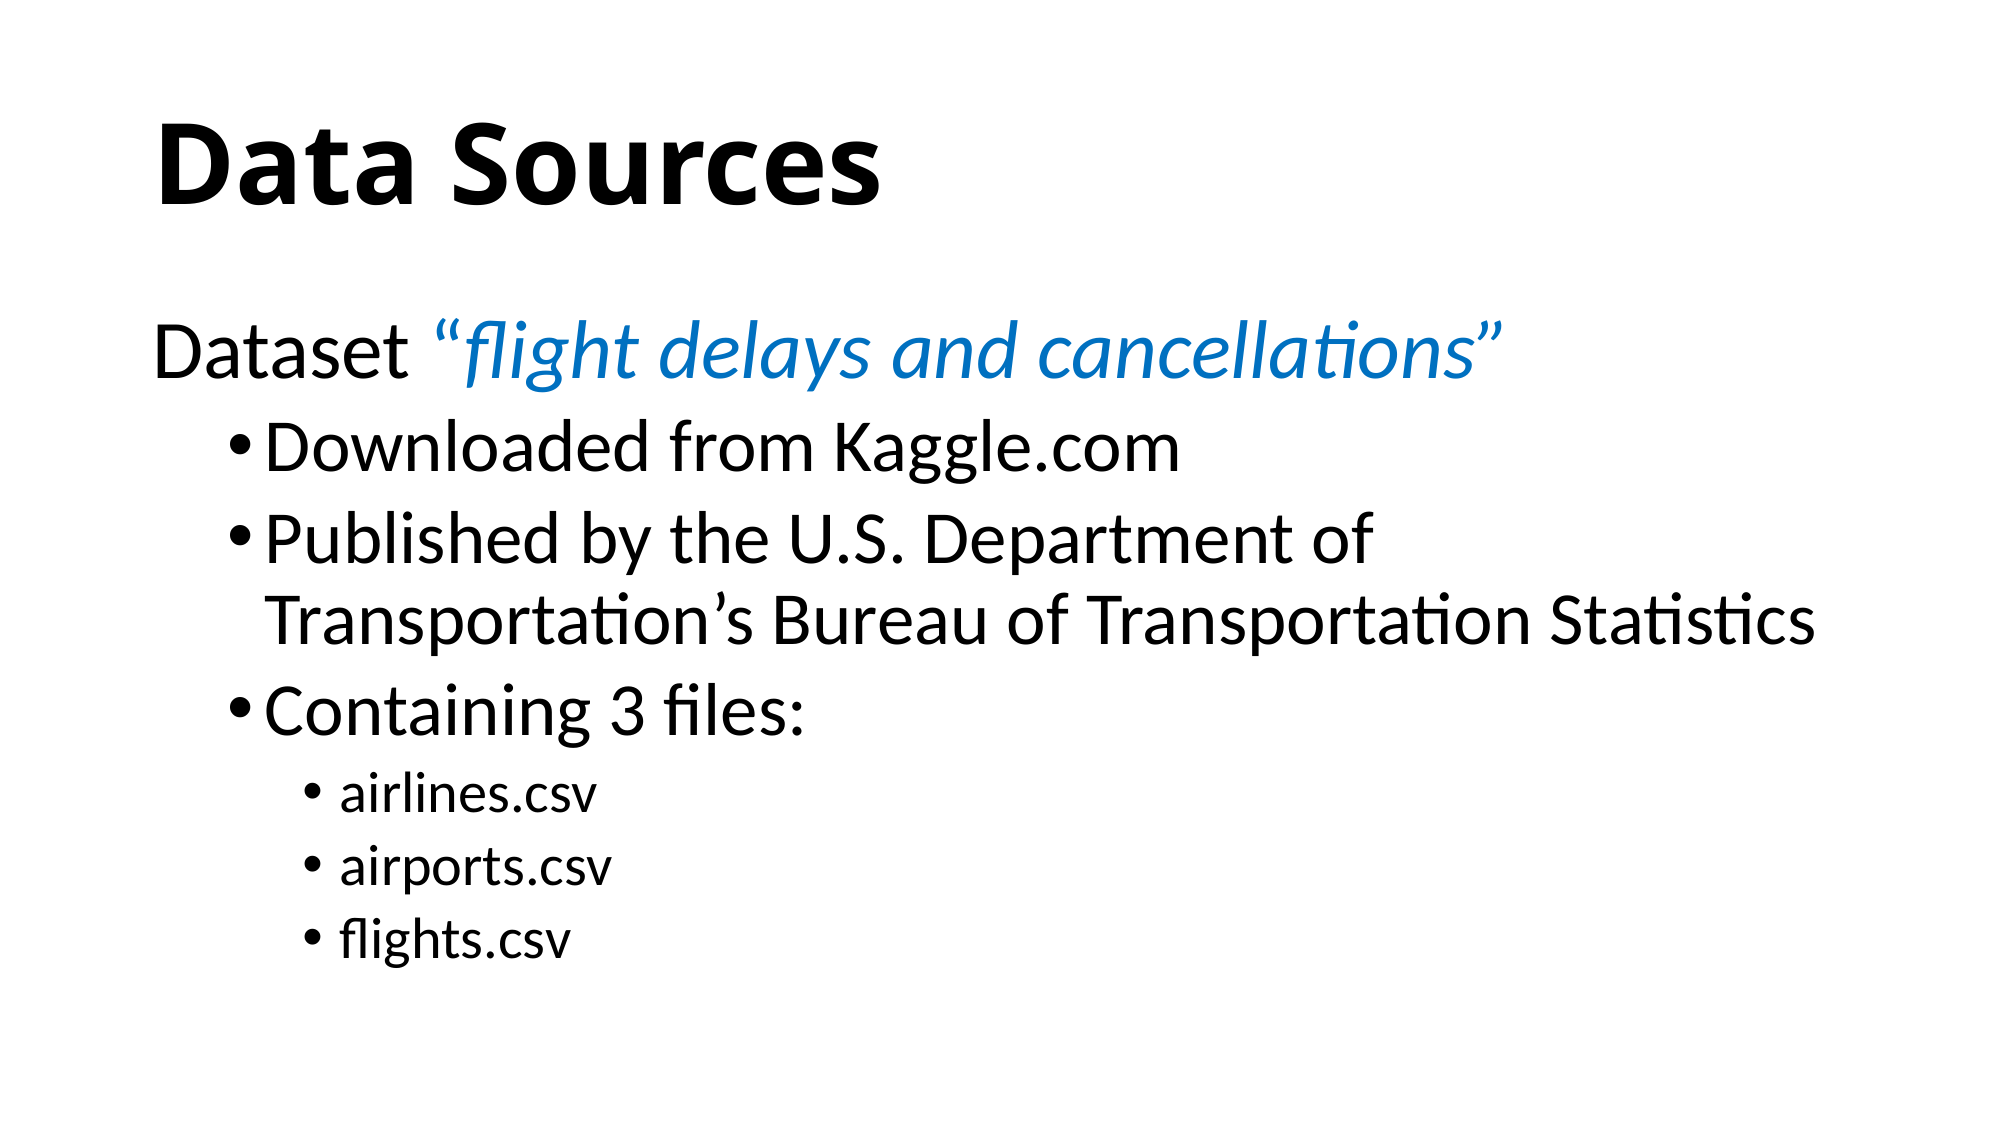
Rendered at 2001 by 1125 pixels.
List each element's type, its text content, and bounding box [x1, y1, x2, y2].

title Data Sources [137, 59, 1863, 278]
list Dataset “flight delays and cancellations” Downloaded from Kaggle.com Published by the U.S. Department of Transportation’s Bureau of Transportation Statistics Containing 3 files: airlines.csv airports.csv flights.csv [137, 299, 1863, 1014]
